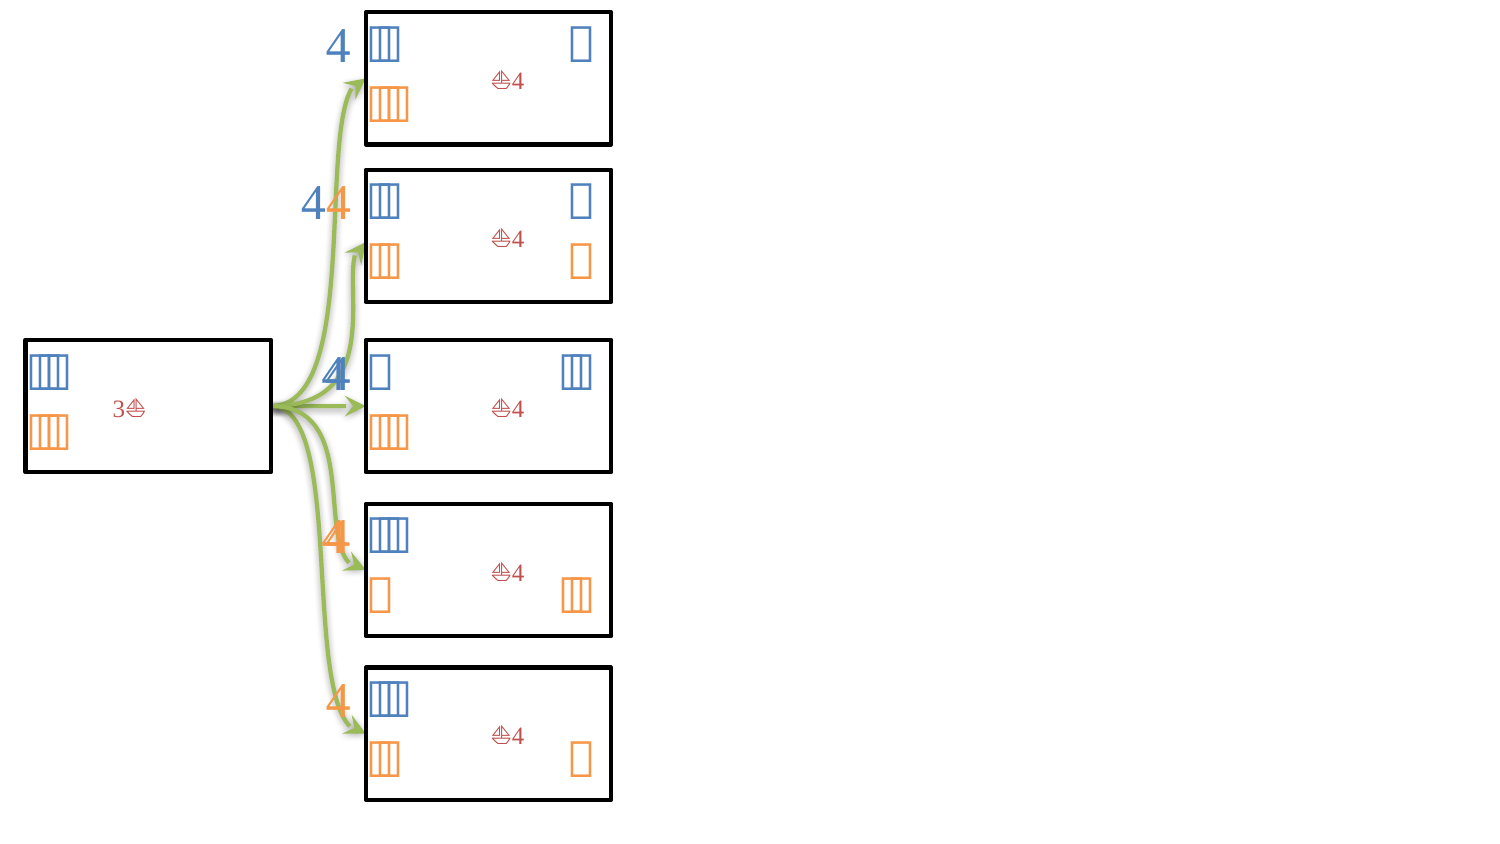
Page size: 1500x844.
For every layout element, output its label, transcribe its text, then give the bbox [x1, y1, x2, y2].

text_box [365, 503, 612, 637]
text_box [270, 577, 366, 734]
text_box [270, 78, 366, 241]
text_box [365, 169, 612, 303]
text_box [270, 241, 366, 404]
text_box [365, 667, 612, 800]
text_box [365, 339, 612, 473]
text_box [270, 405, 366, 571]
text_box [25, 339, 272, 473]
text_box  [296, 12, 363, 69]
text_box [365, 12, 612, 145]
